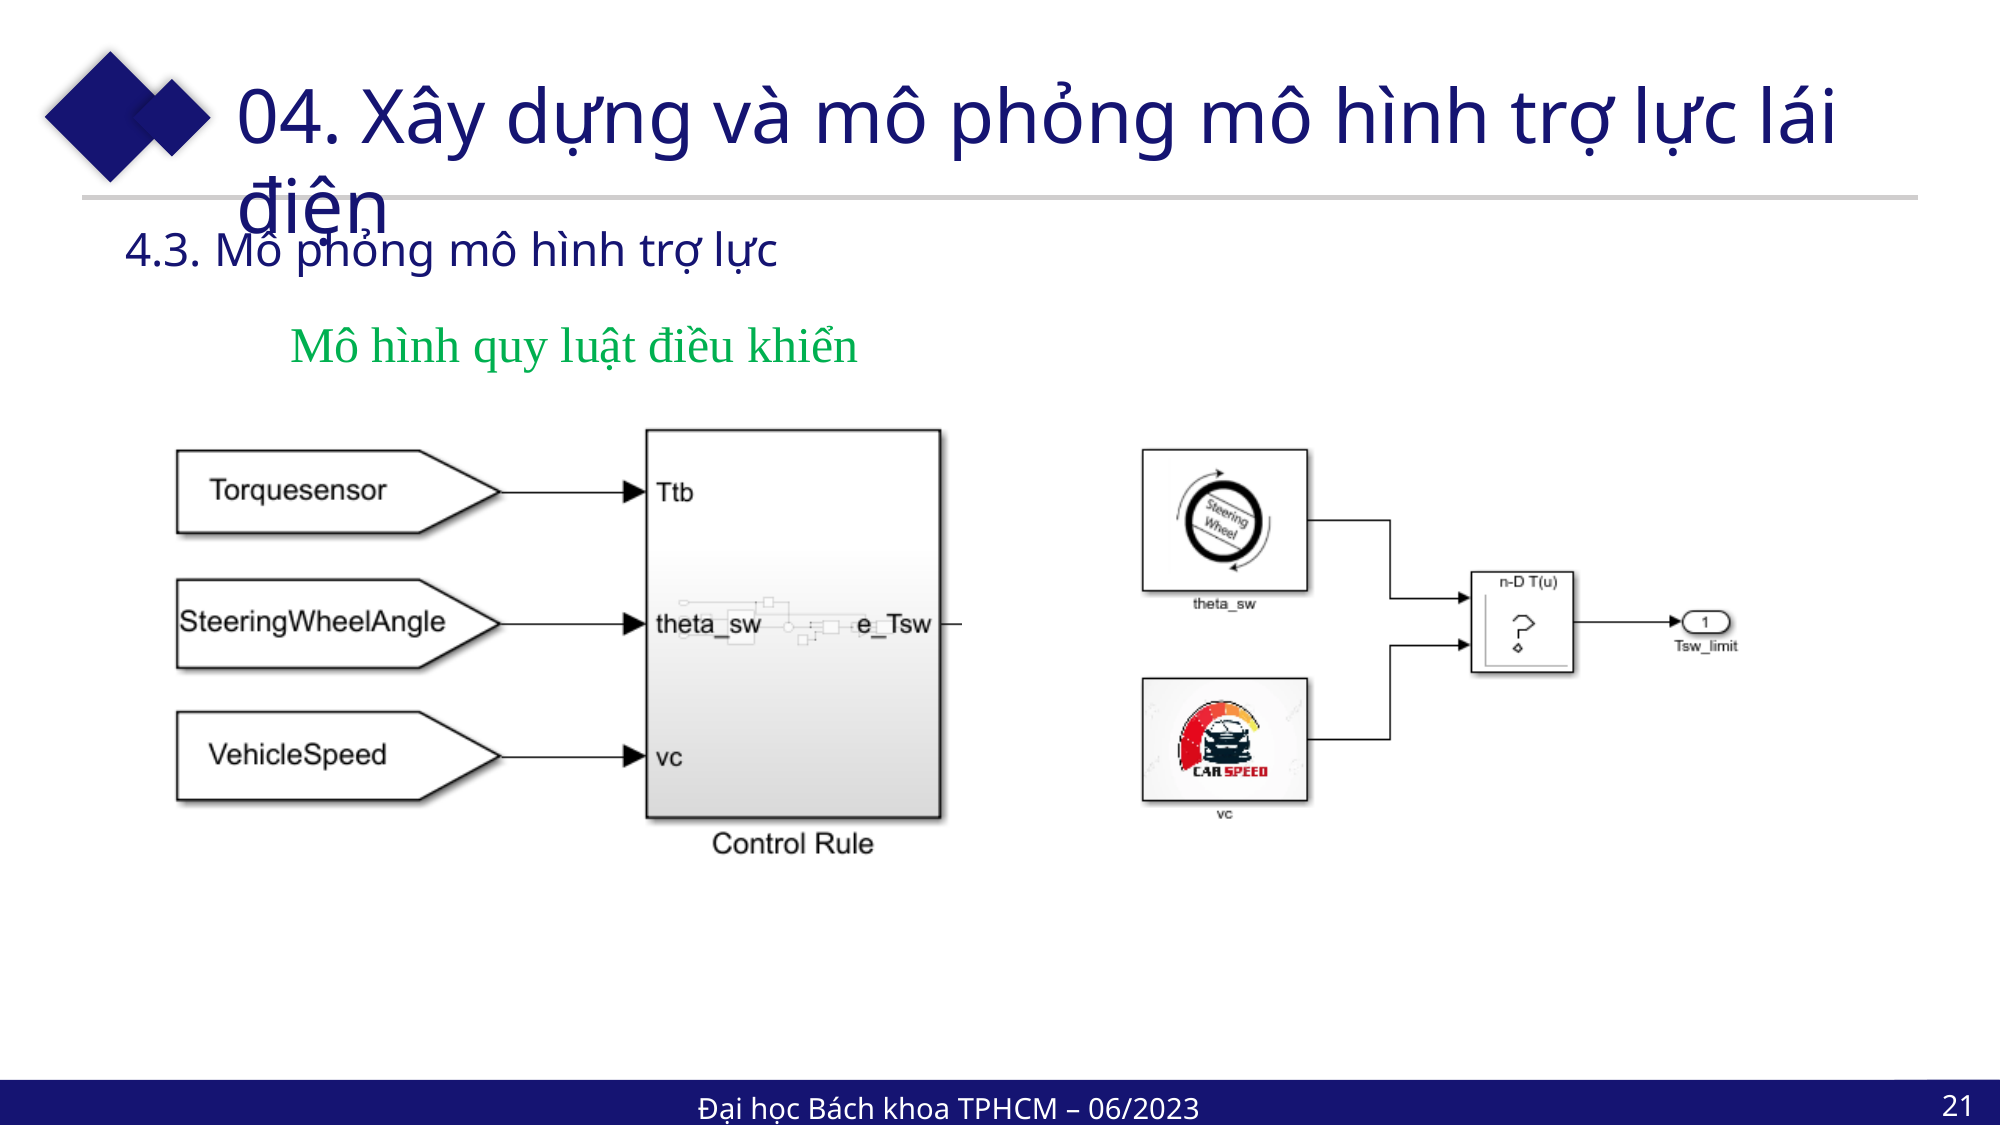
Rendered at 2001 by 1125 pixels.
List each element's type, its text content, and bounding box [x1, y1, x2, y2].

text_box [131, 77, 213, 158]
text_box 04. Xây dựng và mô phỏng mô hình trợ lực lái điện [221, 60, 1936, 346]
text_box [43, 49, 150, 184]
text_box Mô hình quy luật điều khiển [275, 305, 1025, 381]
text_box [0, 1079, 2000, 1125]
picture [1111, 418, 1748, 833]
picture [153, 381, 962, 871]
text_box 4.3. Mô phỏng mô hình trợ lực [110, 213, 1079, 284]
